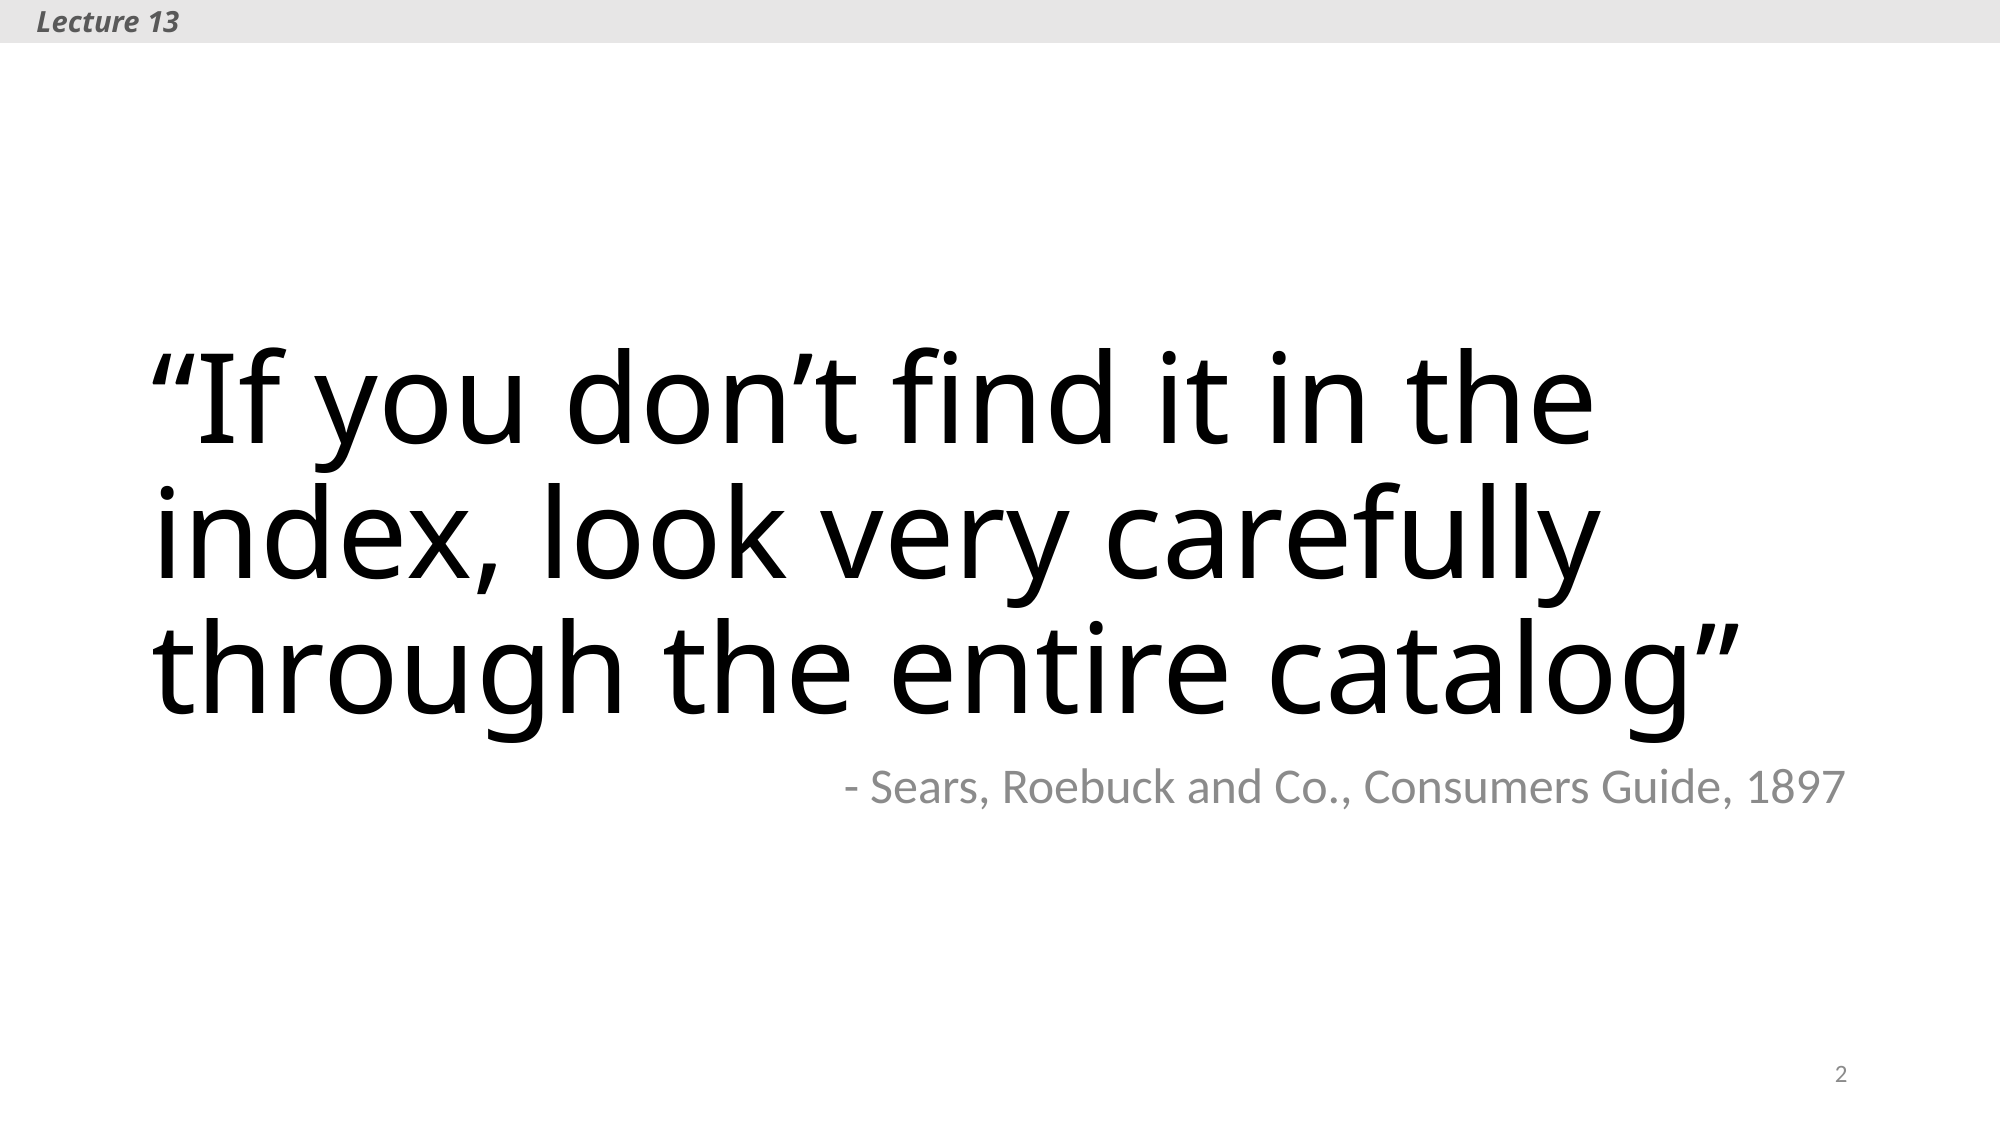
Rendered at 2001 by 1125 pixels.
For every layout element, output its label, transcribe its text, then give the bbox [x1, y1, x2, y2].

title “If you don’t find it in the index, look very carefully through the entire catalog” [136, 280, 1862, 749]
slide_number 2 [1412, 1042, 1863, 1103]
list - Sears, Roebuck and Co., Consumers Guide, 1897 [136, 752, 1862, 999]
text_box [0, 0, 2000, 47]
